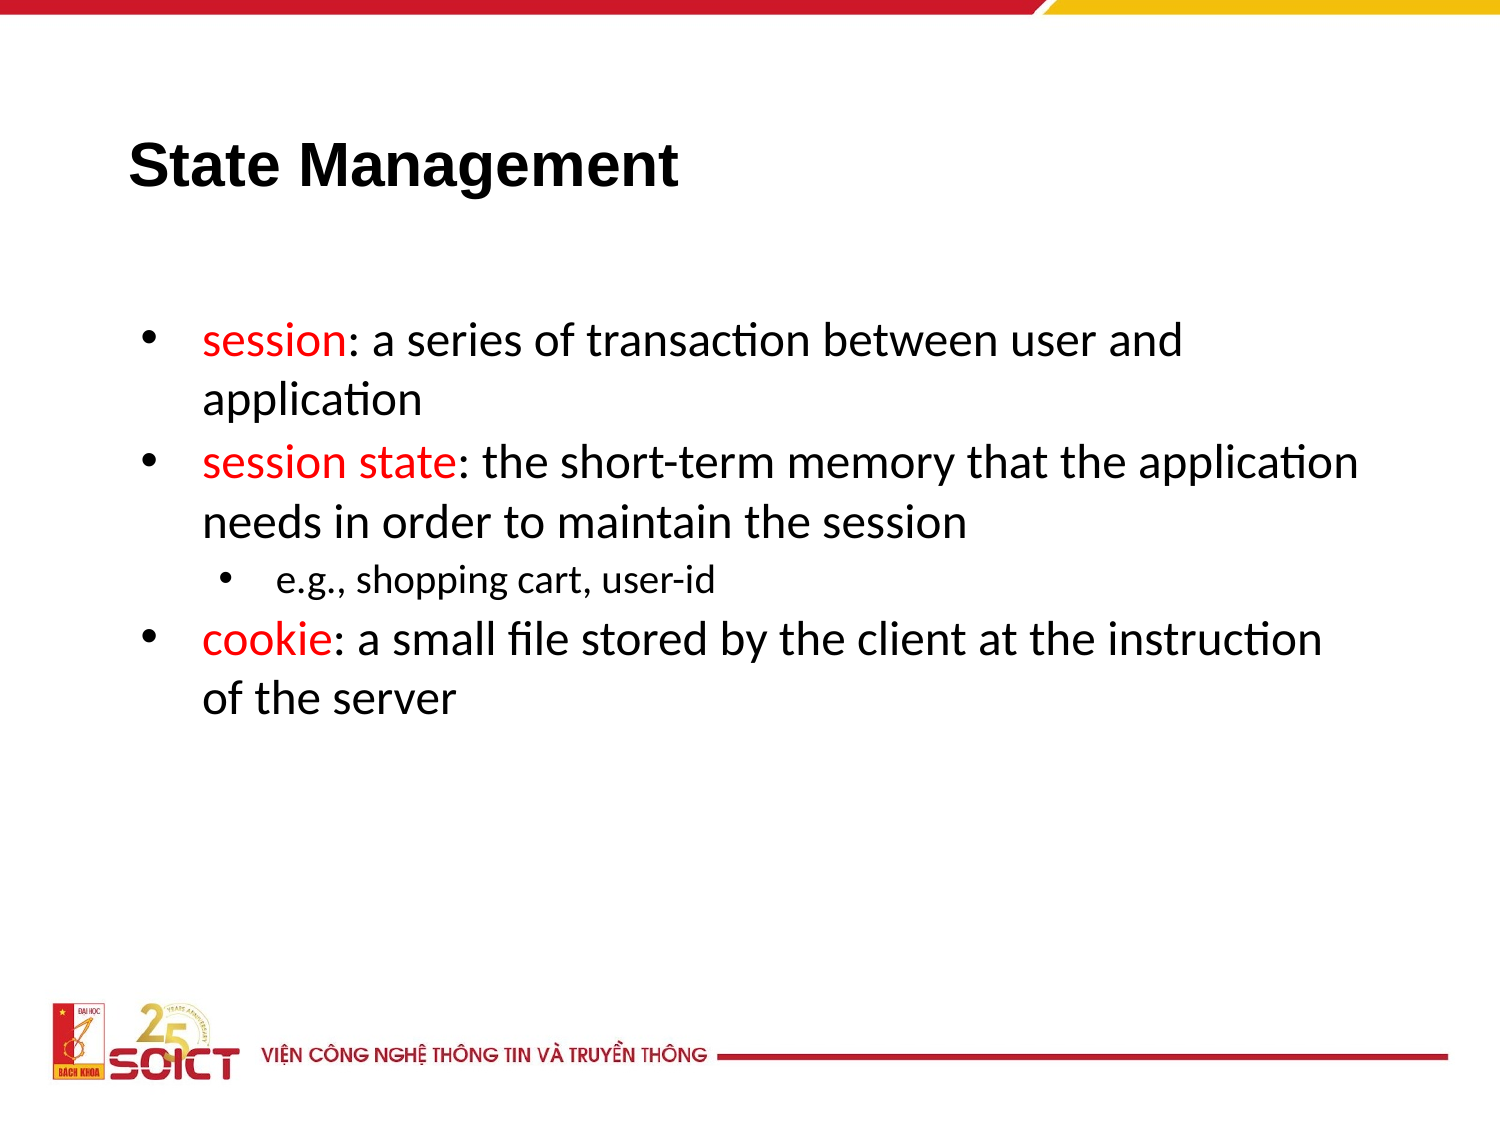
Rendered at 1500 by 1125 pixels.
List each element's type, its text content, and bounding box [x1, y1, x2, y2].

title State Management [113, 57, 1400, 276]
list session: a series of transaction between user and application session state: the short-term memory that the application needs in order to maintain the session e.g., shopping cart, user-id cookie: a small file stored by the client at the instruction of the server [113, 299, 1387, 1014]
picture [0, 0, 1500, 1125]
